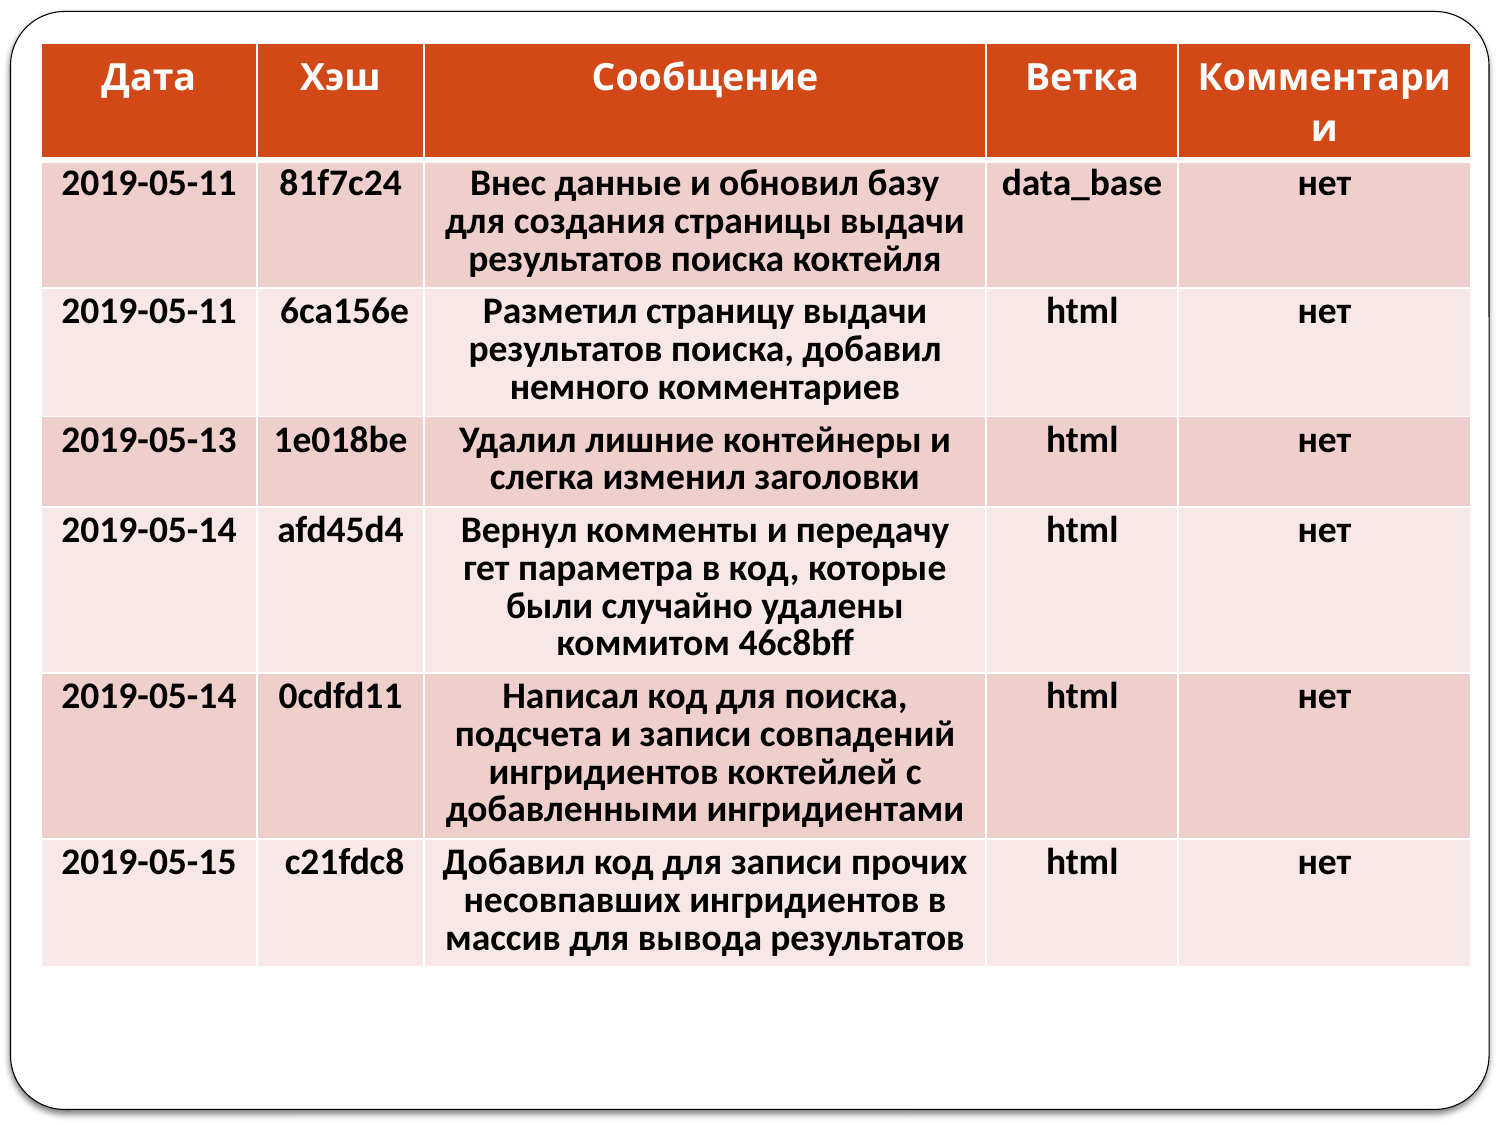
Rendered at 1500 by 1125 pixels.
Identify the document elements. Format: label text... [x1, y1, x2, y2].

table_cell 2019-05-14 [42, 674, 256, 838]
table_cell html [987, 417, 1177, 506]
table_cell Вернул комменты и передачу гет параметра в код, которые были случайно удалены коммитом 46c8bff [425, 508, 985, 672]
table_cell afd45d4 [258, 508, 423, 672]
table_cell Разметил страницу выдачи результатов поиска, добавил немного комментариев [425, 289, 985, 416]
table_cell 2019-05-14 [42, 508, 256, 672]
table_cell 81f7c24 [258, 163, 423, 287]
table_cell Удалил лишние контейнеры и слегка изменил заголовки [425, 417, 985, 506]
table_cell Внес данные и обновил базу для создания страницы выдачи результатов поиска коктейля [425, 163, 985, 287]
table_cell нет [1179, 840, 1470, 966]
table_header Ветка [987, 44, 1177, 157]
table_cell 2019-05-11 [42, 289, 256, 416]
table_cell нет [1179, 674, 1470, 838]
table_cell нет [1179, 163, 1470, 287]
table_cell 2019-05-15 [42, 840, 256, 966]
table_cell нет [1179, 508, 1470, 672]
table_header Сообщение [425, 44, 985, 157]
table_cell html [987, 289, 1177, 416]
table_cell html [987, 674, 1177, 838]
table_header Дата [42, 44, 256, 157]
table_cell data_base [987, 163, 1177, 287]
table_cell 0cdfd11 [258, 674, 423, 838]
table_cell 2019-05-11 [42, 163, 256, 287]
table_cell html [987, 840, 1177, 966]
table_cell c21fdc8 [258, 840, 423, 966]
table_cell нет [1179, 289, 1470, 416]
table_cell 1e018be [258, 417, 423, 506]
table_cell html [987, 508, 1177, 672]
table_cell Добавил код для записи прочих несовпавших ингридиентов в массив для вывода результатов [425, 840, 985, 966]
table_cell 6ca156e [258, 289, 423, 416]
table_cell нет [1179, 417, 1470, 506]
table_header Комментарии [1179, 44, 1470, 157]
table_header Хэш [258, 44, 423, 157]
table_cell 2019-05-13 [42, 417, 256, 506]
table_cell Написал код для поиска, подсчета и записи совпадений ингридиентов коктейлей с добавленными ингридиентами [425, 674, 985, 838]
